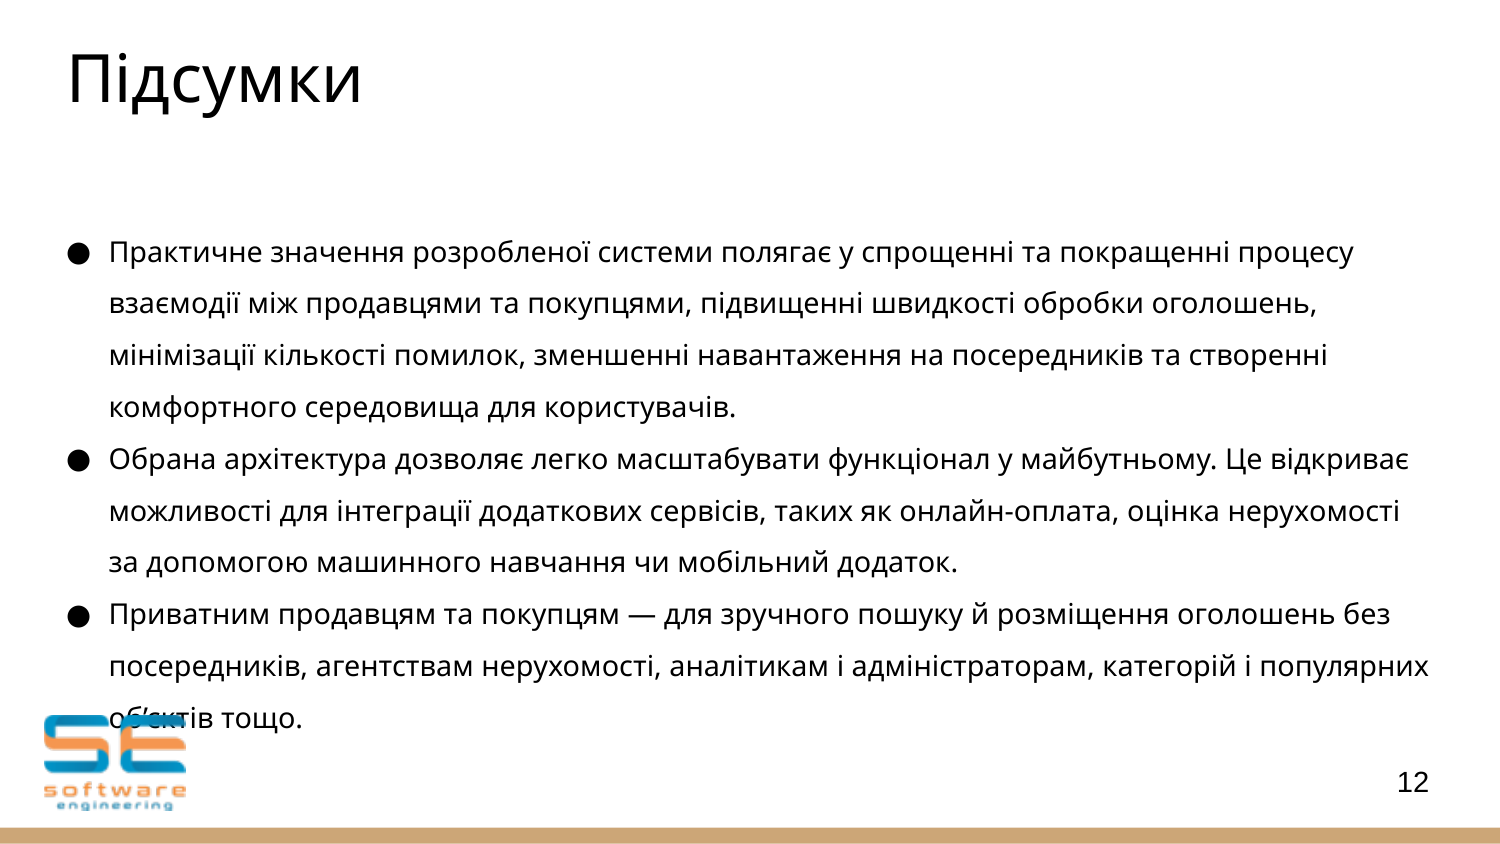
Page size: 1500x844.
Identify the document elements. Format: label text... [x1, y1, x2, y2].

list Практичне значення розробленої системи полягає у спрощенні та покращенні процесу взаємодії між продавцями та покупцями, підвищенні швидкості обробки оголошень, мінімізації кількості помилок, зменшенні навантаження на посередників та створенні комфортного середовища для користувачів. Обрана архітектура дозволяє легко масштабувати функціонал у майбутньому. Це відкриває можливості для інтеграції додаткових сервісів, таких як онлайн-оплата, оцінка нерухомості за допомогою машинного навчання чи мобільний додаток. Приватним продавцям та покупцям — для зручного пошуку й розміщення оголошень без посередників, агентствам нерухомості, аналітикам і адміністраторам, категорій і популярних об’єктів тощо. [51, 200, 1449, 752]
title Підсумки [51, 0, 1449, 131]
text_box 12 [1382, 755, 1500, 806]
picture [43, 714, 186, 811]
